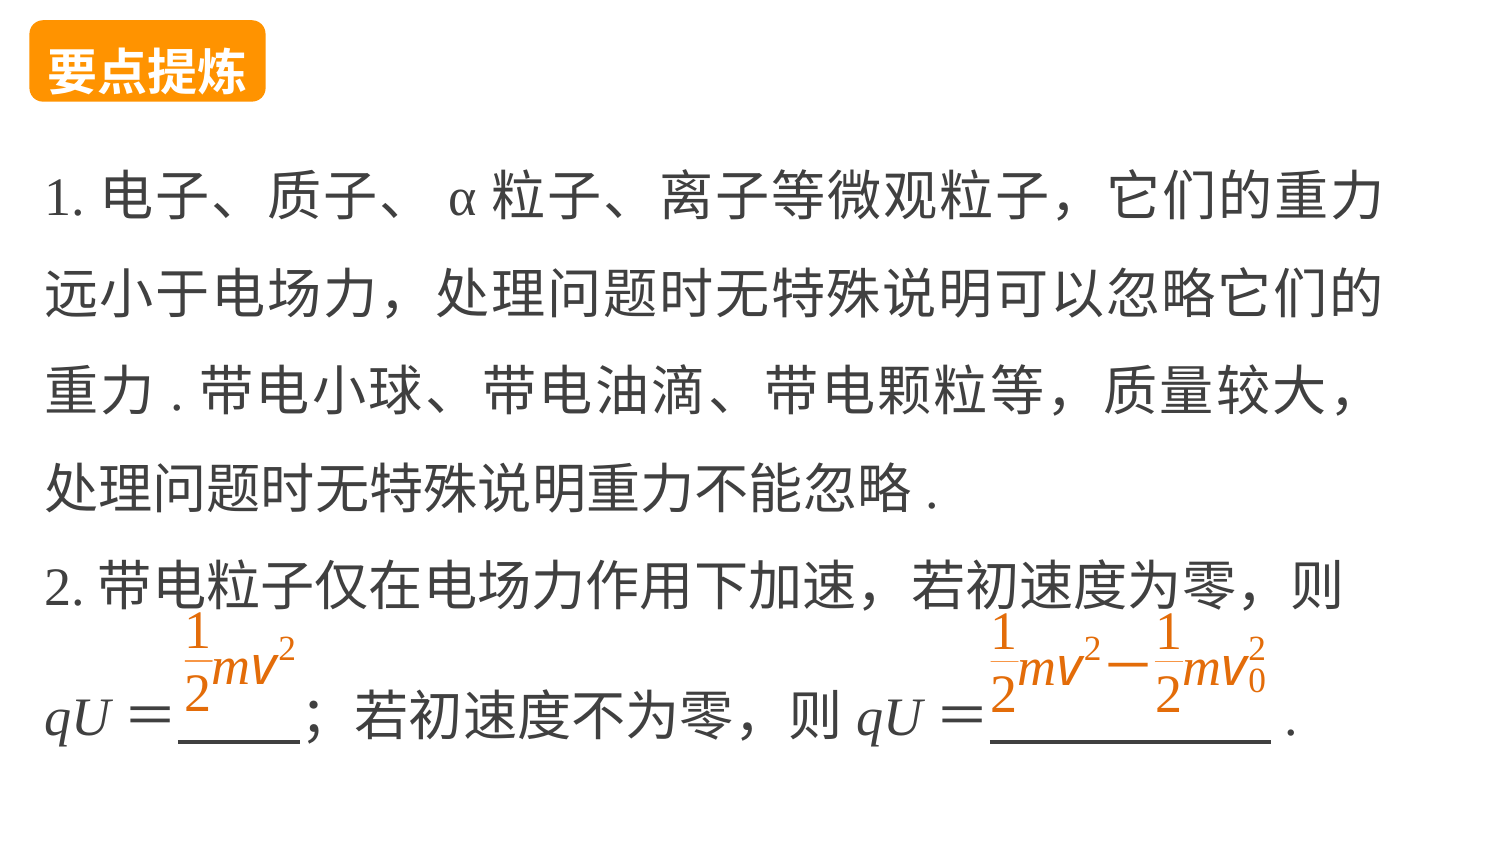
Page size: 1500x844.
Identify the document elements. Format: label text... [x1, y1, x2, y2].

text_box 要点提炼 [27, 18, 268, 104]
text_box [184, 596, 349, 744]
text_box 1.电子、质子、α粒子、离子等微观粒子，它们的重力远小于电场力，处理问题时无特殊说明可以忽略它们的重力.带电小球、带电油滴、带电颗粒等，质量较大，处理问题时无特殊说明重力不能忽略. 2.带电粒子仅在电场力作用下加速，若初速度为零，则 qU＝ ；若初速度不为零，则qU＝ . [29, 121, 1400, 754]
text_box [990, 597, 1318, 753]
